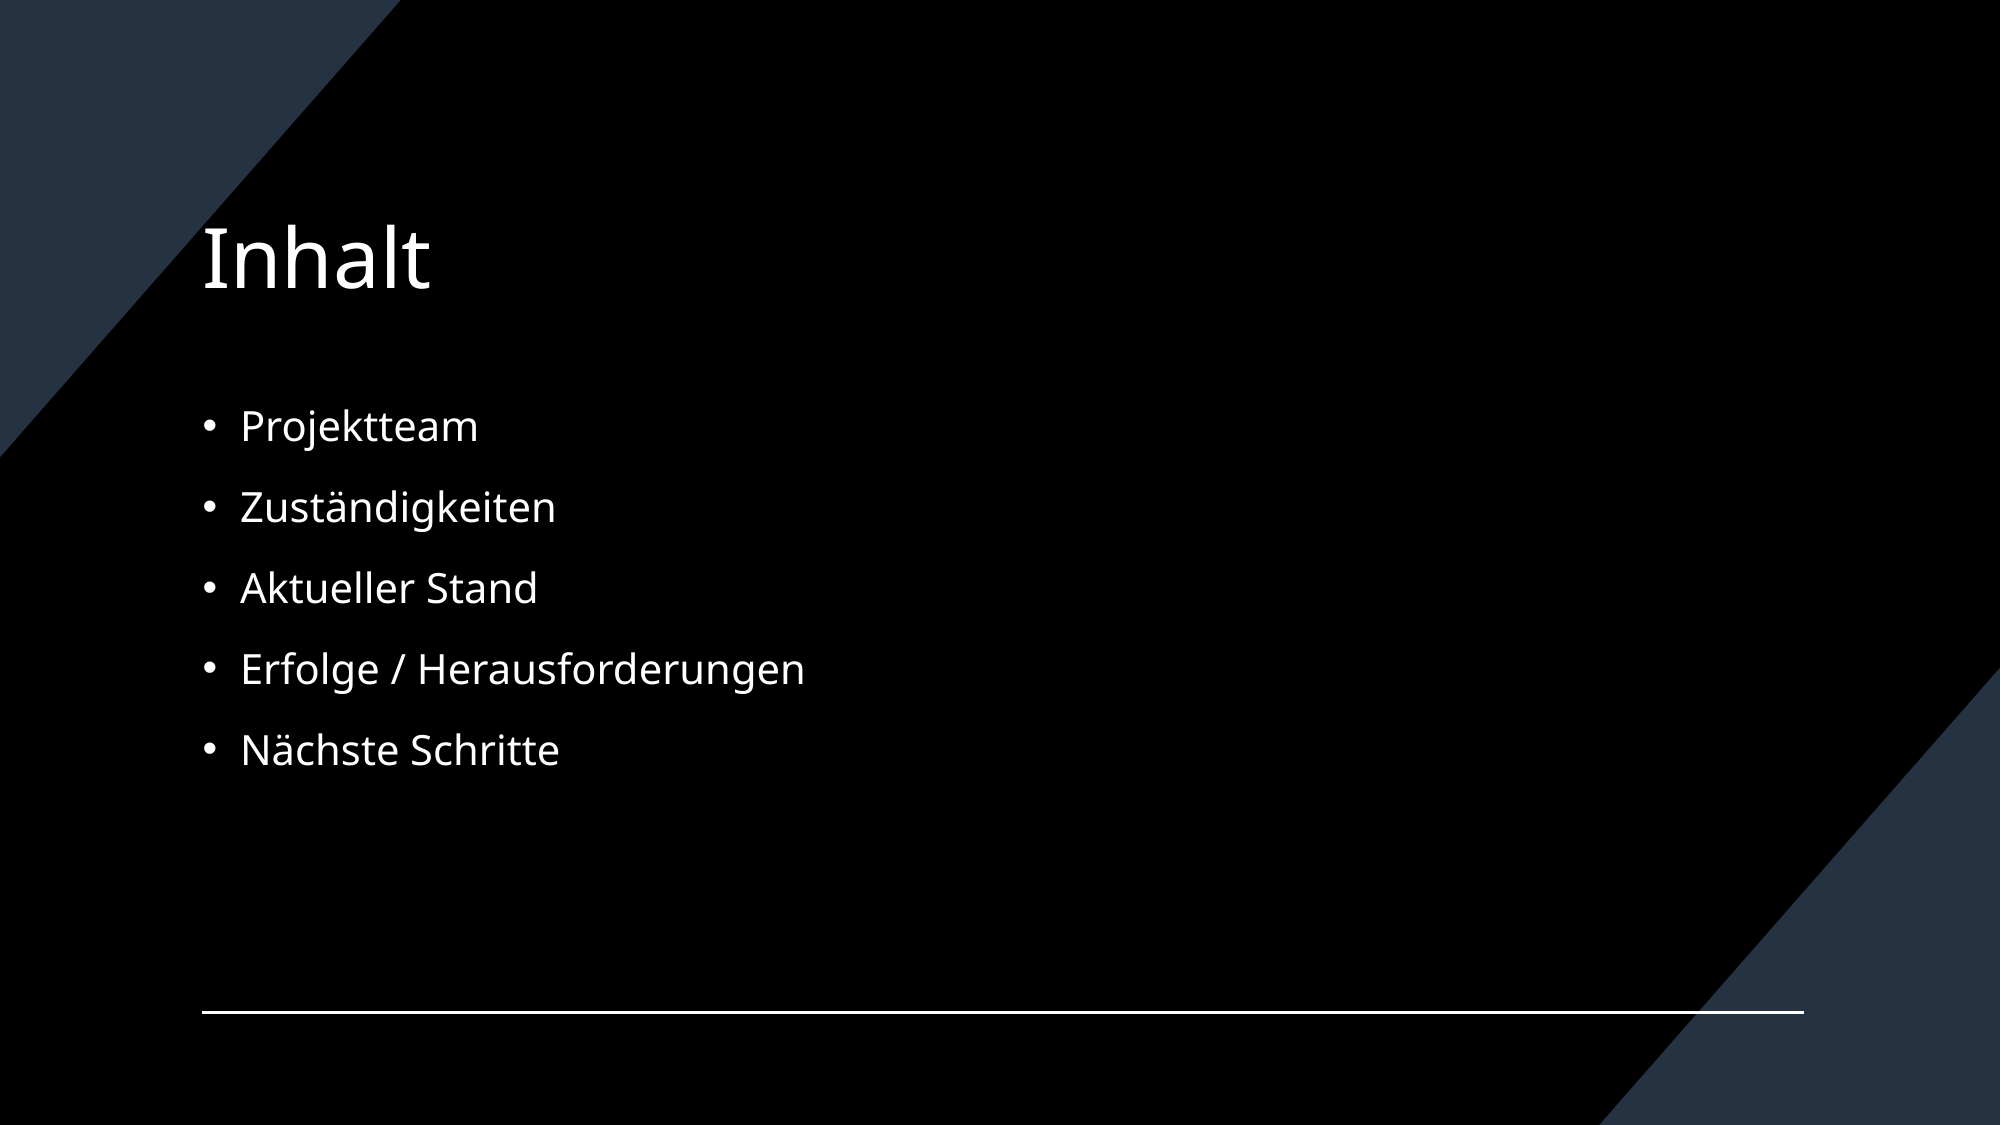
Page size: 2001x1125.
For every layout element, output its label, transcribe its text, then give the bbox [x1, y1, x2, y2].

title Inhalt [187, 143, 1813, 367]
list Projektteam Zuständigkeiten Aktueller Stand Erfolge / Herausforderungen Nächste Schritte [187, 382, 1813, 968]
